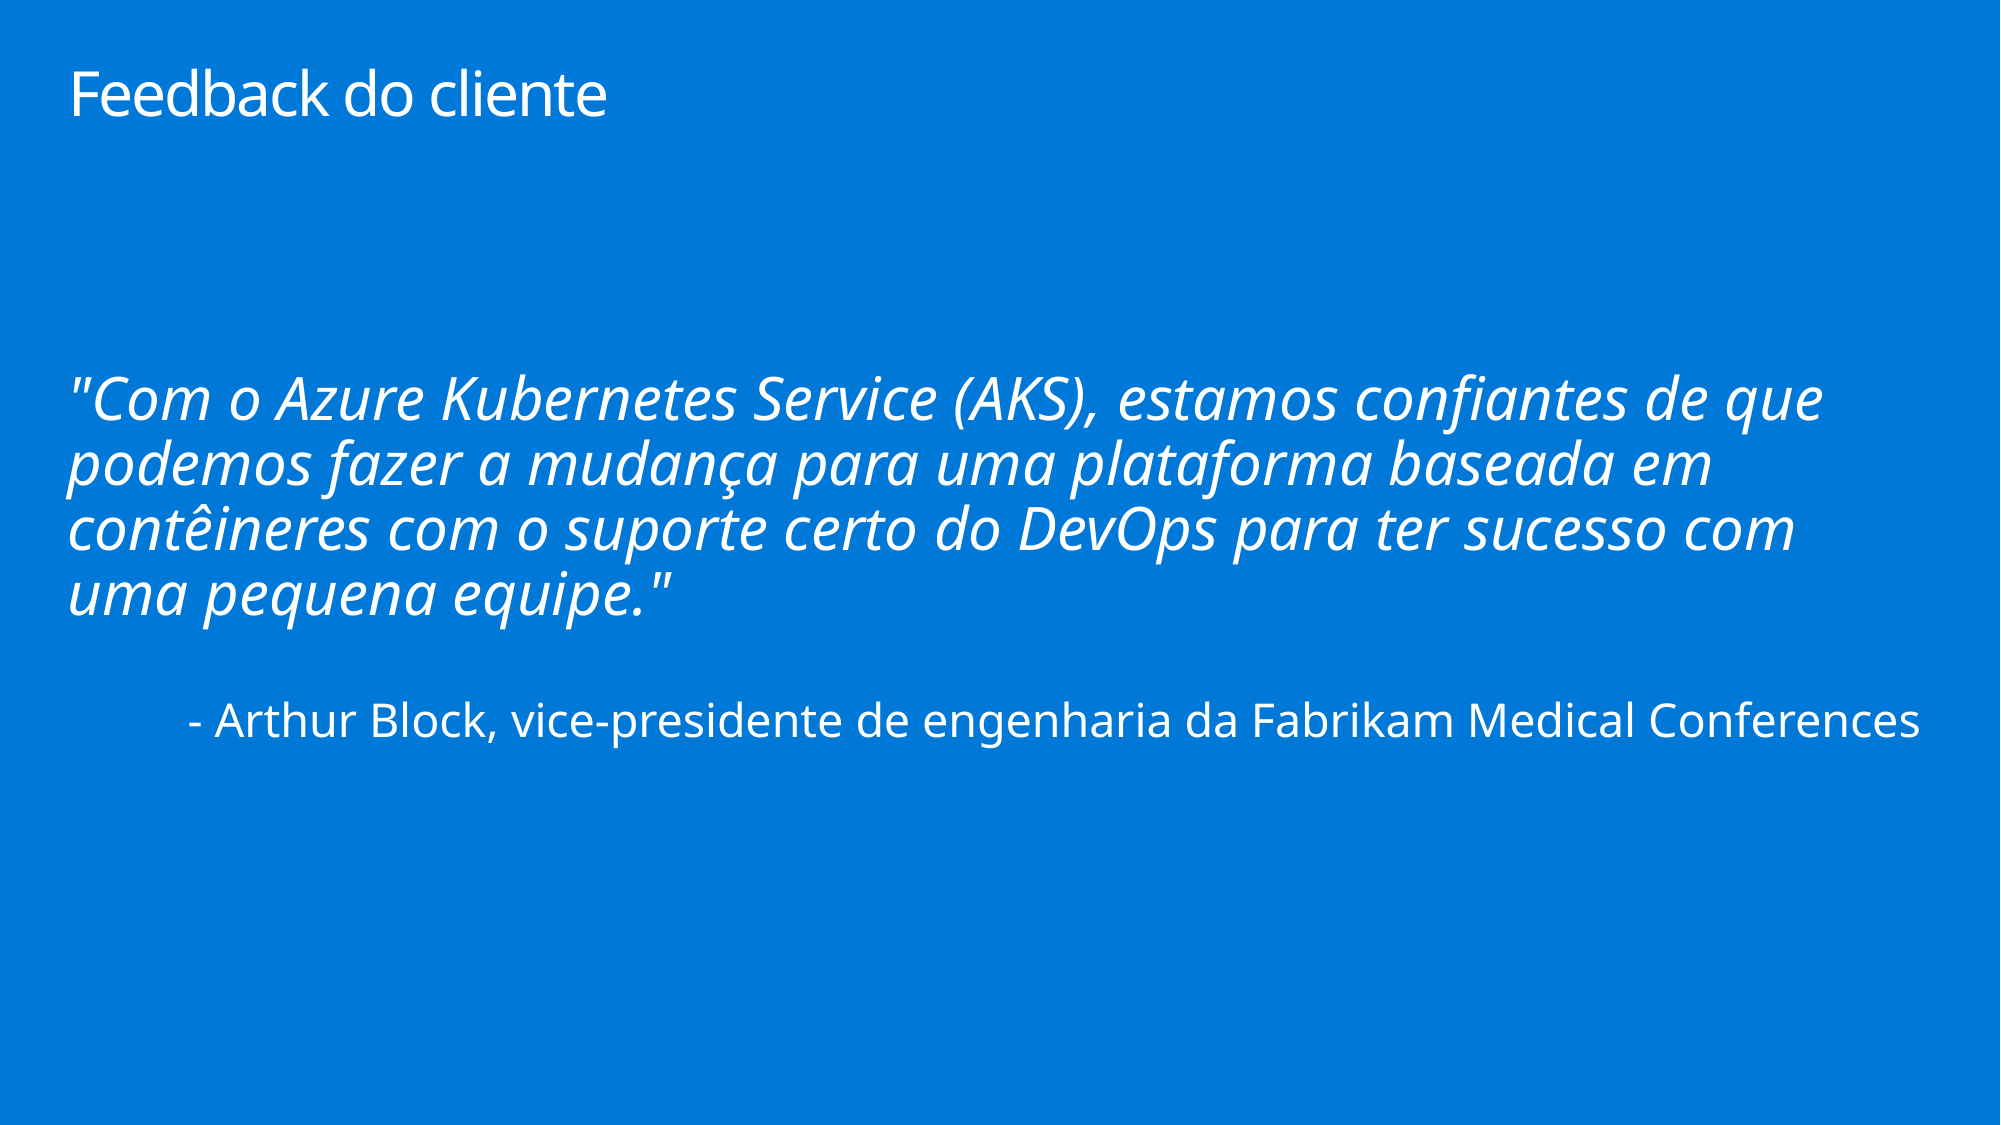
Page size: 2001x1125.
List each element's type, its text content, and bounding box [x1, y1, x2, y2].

list "Com o Azure Kubernetes Service (AKS), estamos confiantes de que podemos fazer a mudança para uma plataforma baseada em contêineres com o suporte certo do DevOps para ter sucesso com uma pequena equipe." - Arthur Block, vice-presidente de engenharia da Fabrikam Medical Conferences [43, 353, 1956, 812]
title Feedback do cliente [44, 47, 1957, 196]
